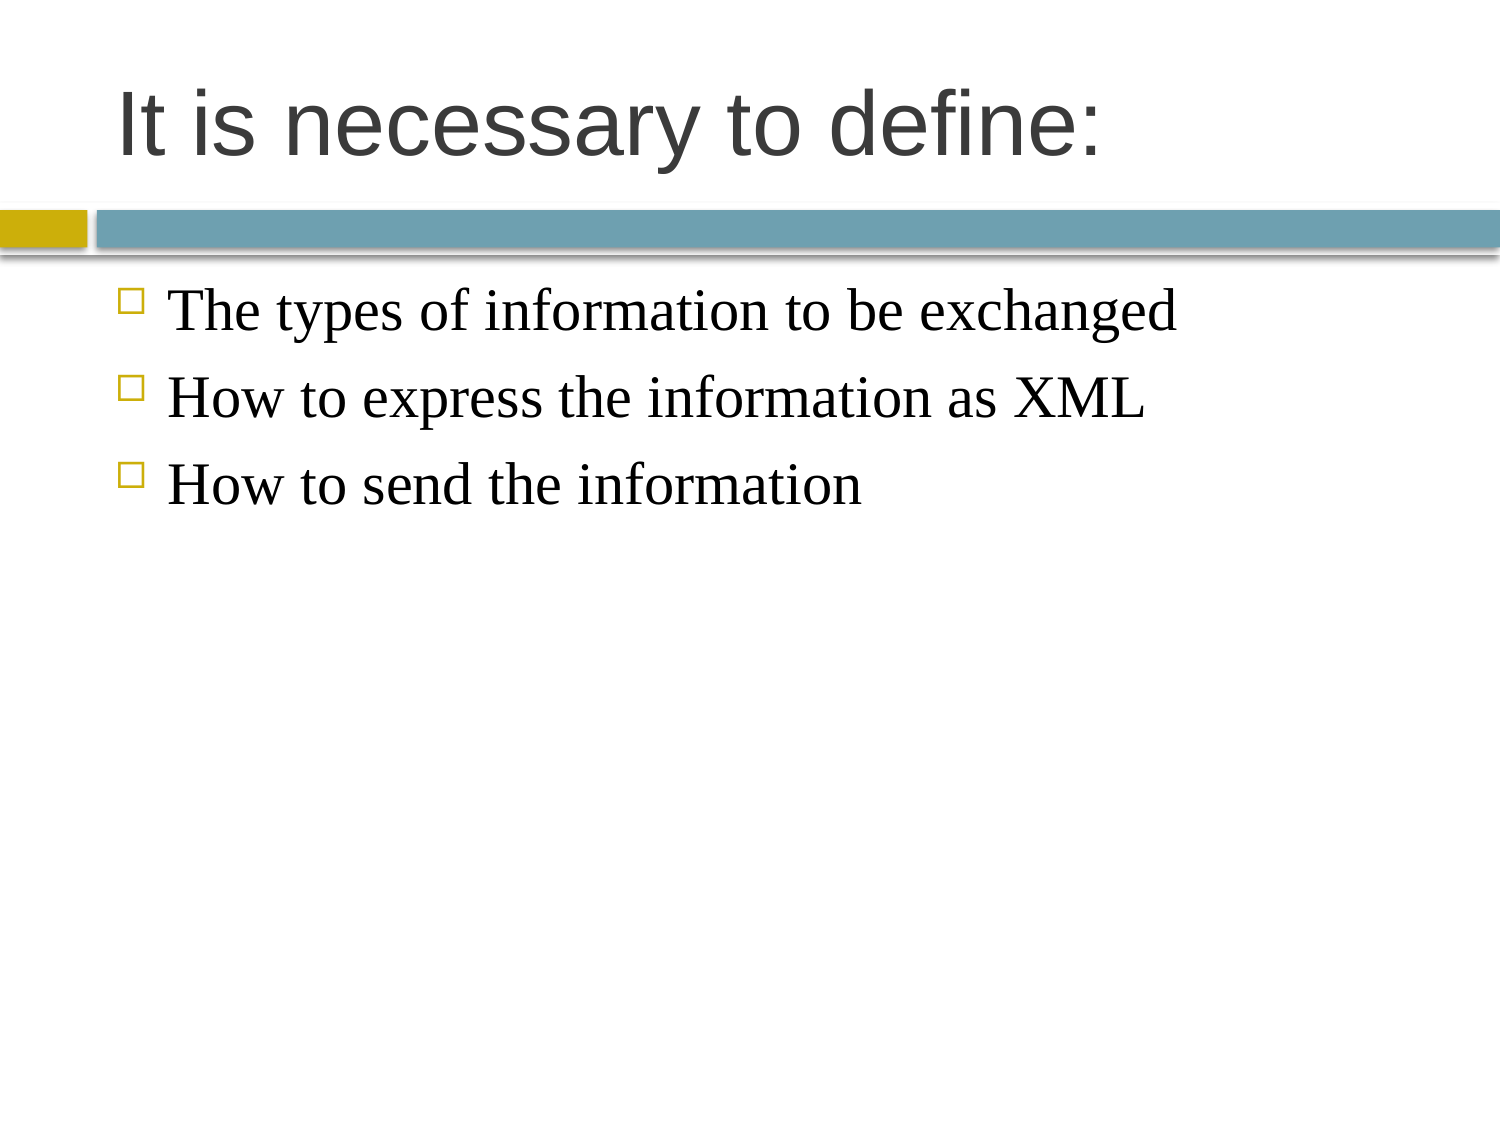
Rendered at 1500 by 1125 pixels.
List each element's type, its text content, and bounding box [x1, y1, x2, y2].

list The types of information to be exchanged How to express the information as XML How to send the information [100, 262, 1438, 1000]
title It is necessary to define: [100, 37, 1438, 200]
